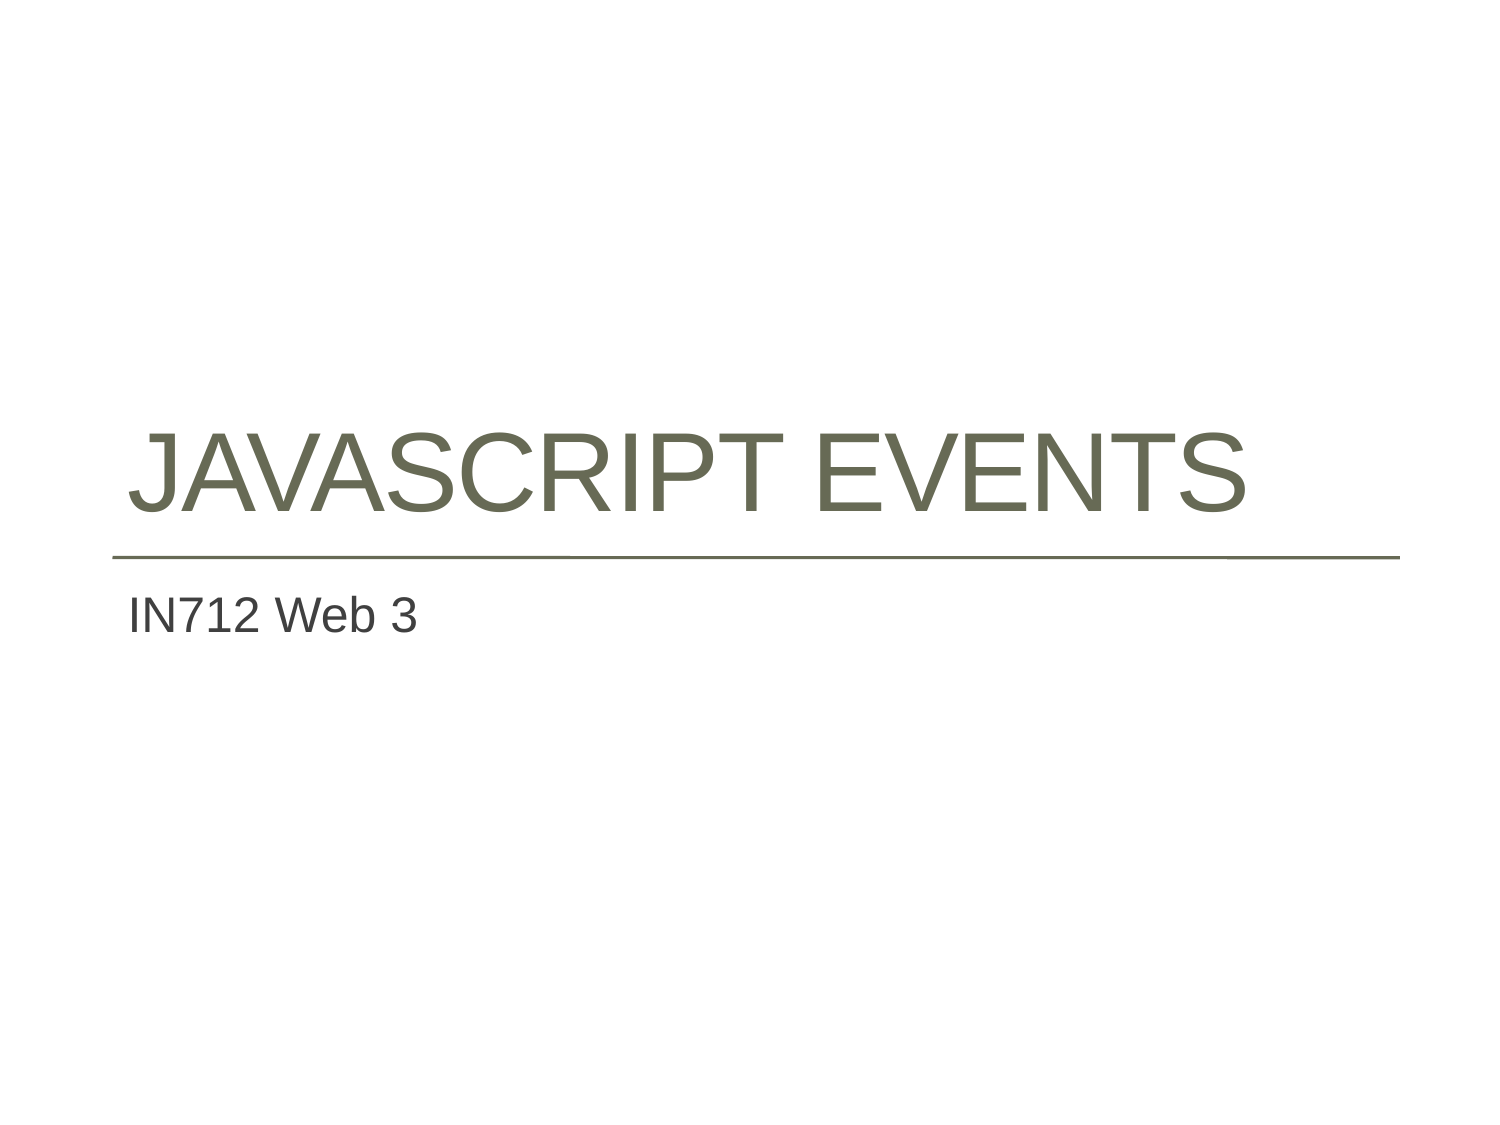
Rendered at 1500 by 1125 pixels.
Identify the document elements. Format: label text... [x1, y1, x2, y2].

subtitle IN712 Web 3 [112, 575, 1163, 863]
title Javascript events [112, 224, 1400, 542]
